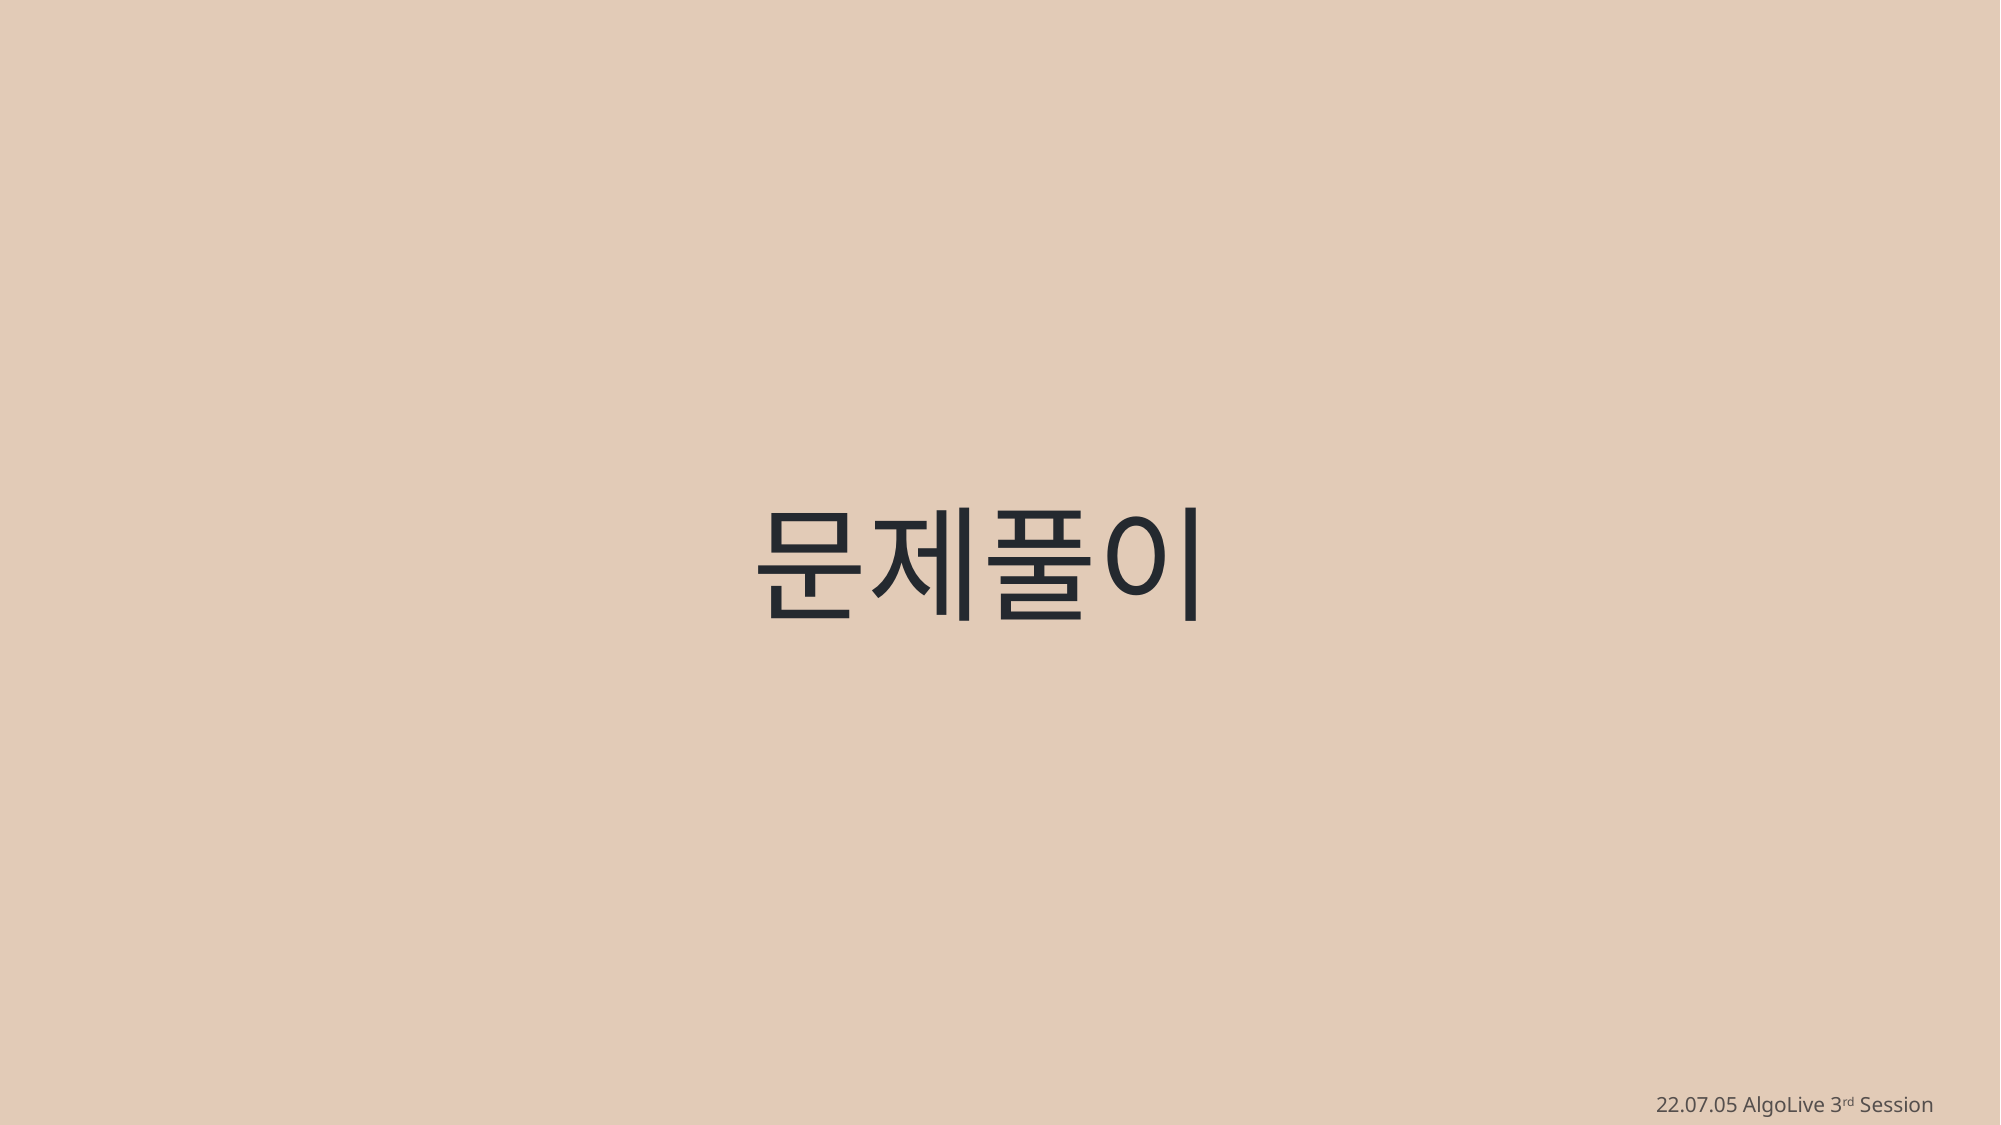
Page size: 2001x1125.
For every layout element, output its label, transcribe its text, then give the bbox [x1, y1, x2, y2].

text_box 22.07.05 AlgoLive 3rd Session [1641, 1084, 2000, 1125]
text_box 문제풀이 [737, 479, 1263, 644]
